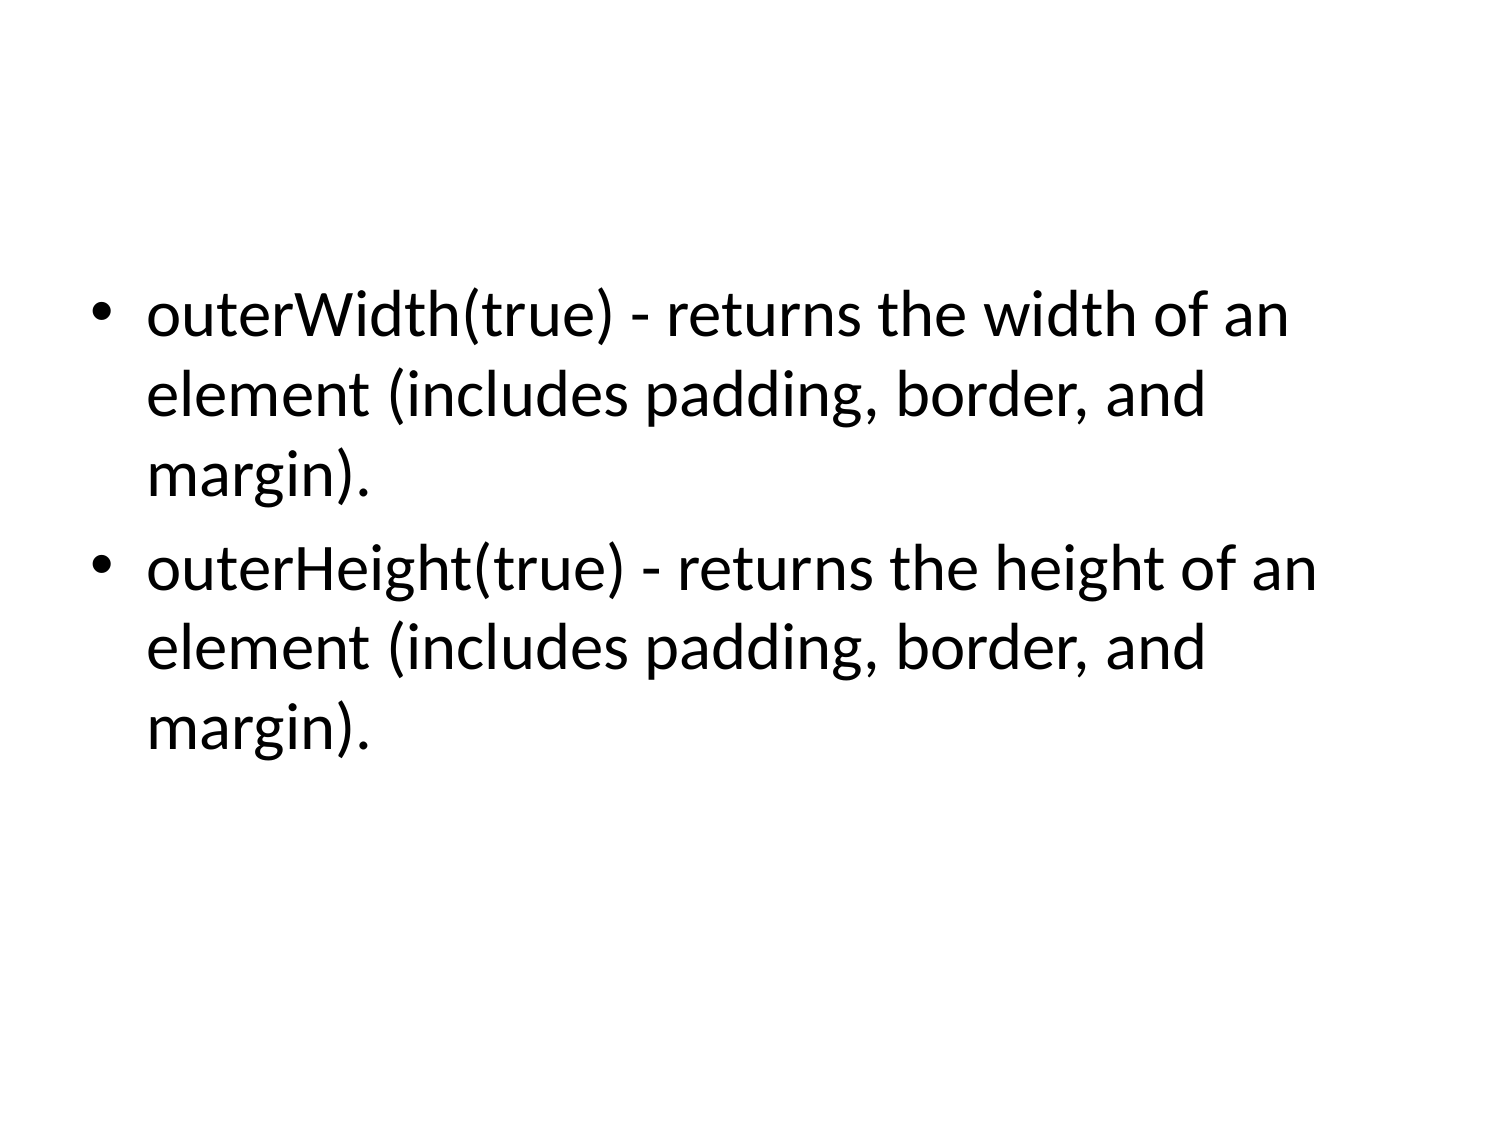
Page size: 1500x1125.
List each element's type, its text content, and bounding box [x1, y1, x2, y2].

list outerWidth(true) - returns the width of an element (includes padding, border, and margin). outerHeight(true) - returns the height of an element (includes padding, border, and margin). [75, 262, 1425, 1005]
